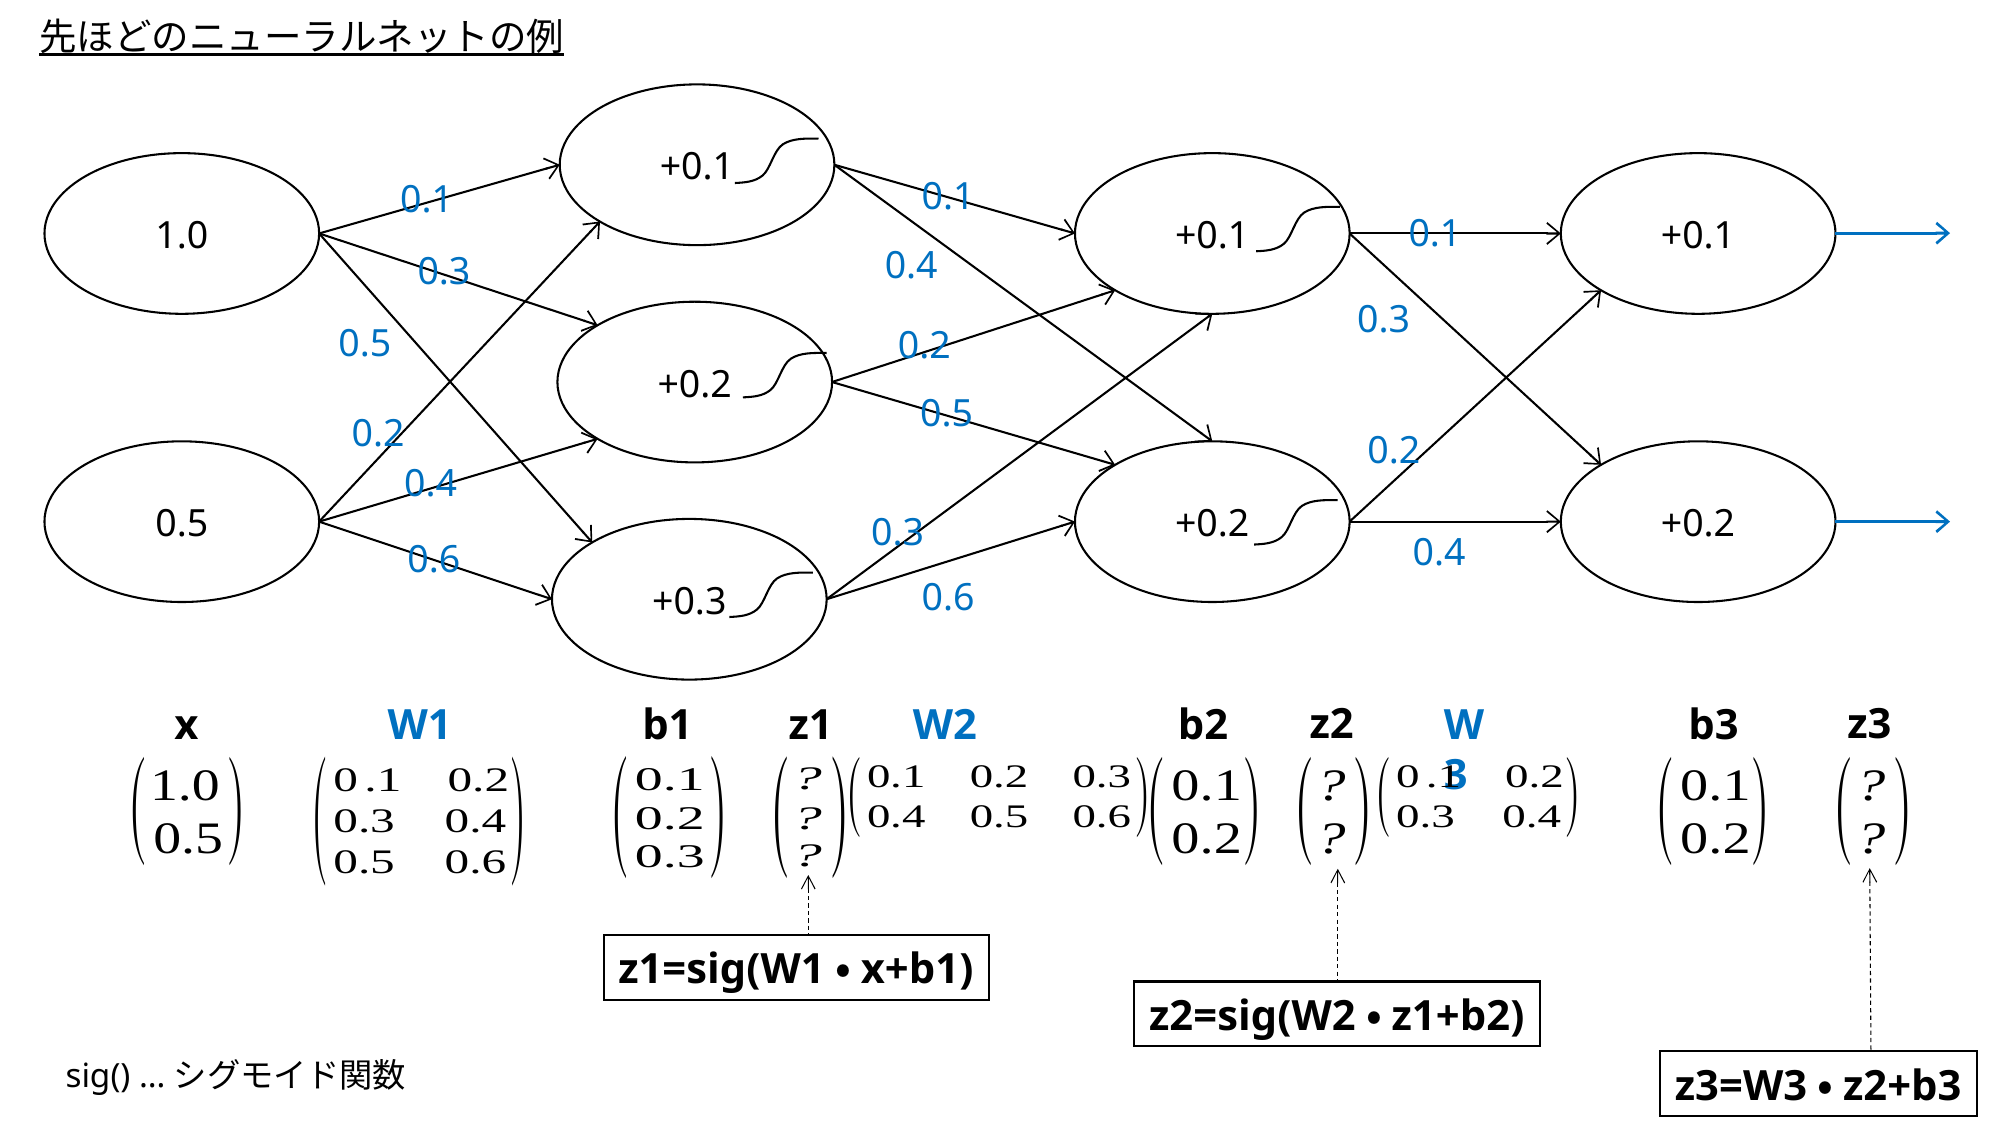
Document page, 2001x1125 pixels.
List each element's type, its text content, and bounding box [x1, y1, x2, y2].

text_box W1 [372, 690, 467, 756]
text_box 先ほどのニューラルネットの例 [24, 5, 580, 66]
text_box z3 [1832, 689, 1907, 755]
text_box z1=sig(W1・x+b1) [603, 934, 990, 1001]
text_box b1 [627, 690, 708, 756]
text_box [44, 84, 1950, 680]
text_box b3 [1673, 690, 1754, 756]
text_box z1 [773, 690, 848, 756]
text_box z2 [1294, 689, 1369, 755]
text_box b2 [1163, 690, 1244, 756]
text_box z2=sig(W2・z1+b2) [1133, 980, 1541, 1047]
text_box W2 [898, 690, 992, 756]
text_box x [159, 690, 214, 756]
text_box W3 [1429, 690, 1522, 806]
text_box sig() …シグモイド関数 [50, 1046, 422, 1102]
text_box z3=W3・z2+b3 [1659, 1050, 1978, 1117]
